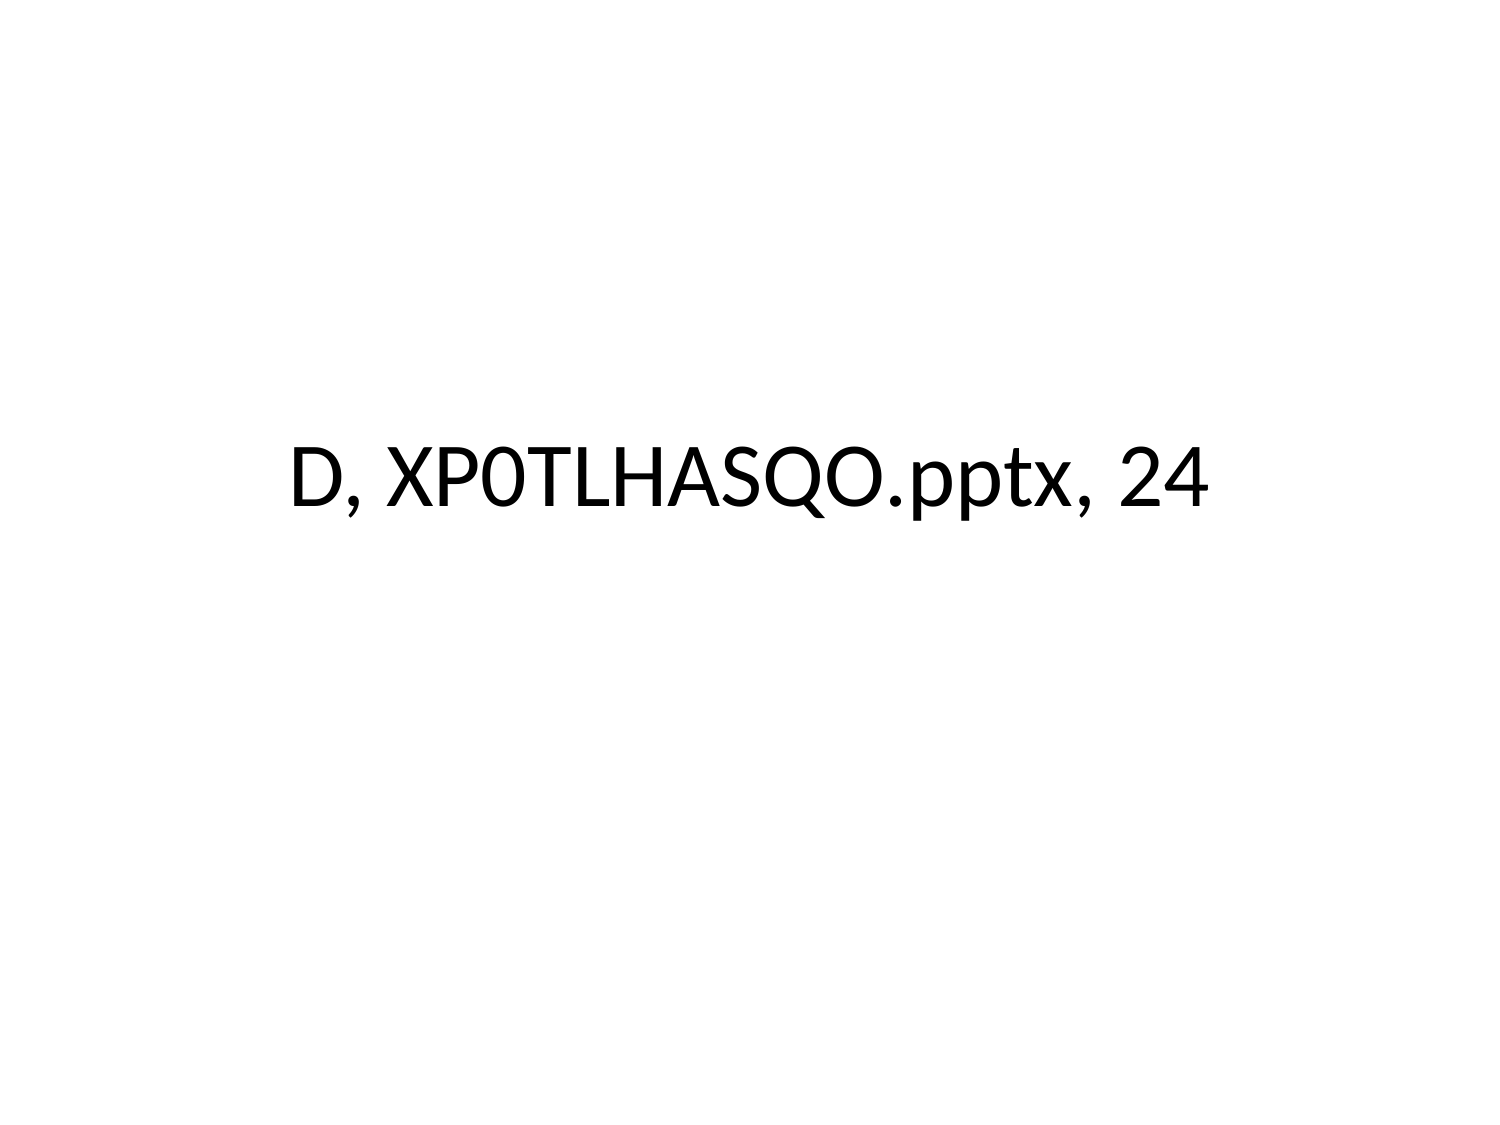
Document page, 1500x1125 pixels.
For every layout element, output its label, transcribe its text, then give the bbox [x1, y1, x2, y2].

title D, XP0TLHASQO.pptx, 24 [112, 349, 1388, 591]
